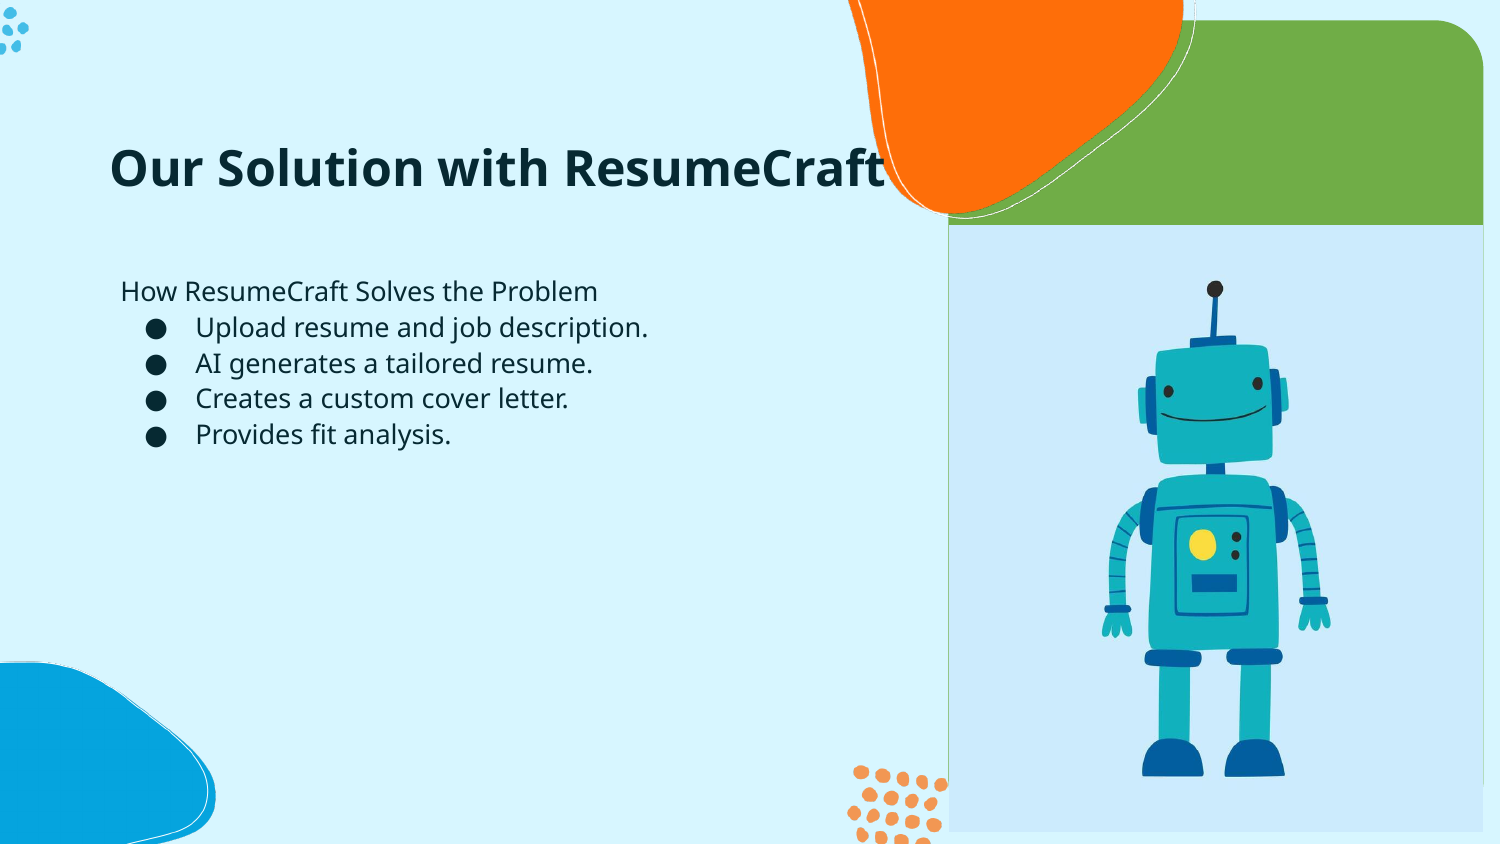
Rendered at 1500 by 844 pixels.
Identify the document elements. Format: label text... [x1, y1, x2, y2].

picture [687, 0, 1483, 844]
picture [0, 3, 32, 62]
title Our Solution with ResumeCraft [103, 106, 932, 226]
subtitle How ResumeCraft Solves the Problem Upload resume and job description. AI generates a tailored resume. Creates a custom cover letter. Provides fit analysis. [105, 256, 817, 579]
picture [0, 585, 236, 844]
